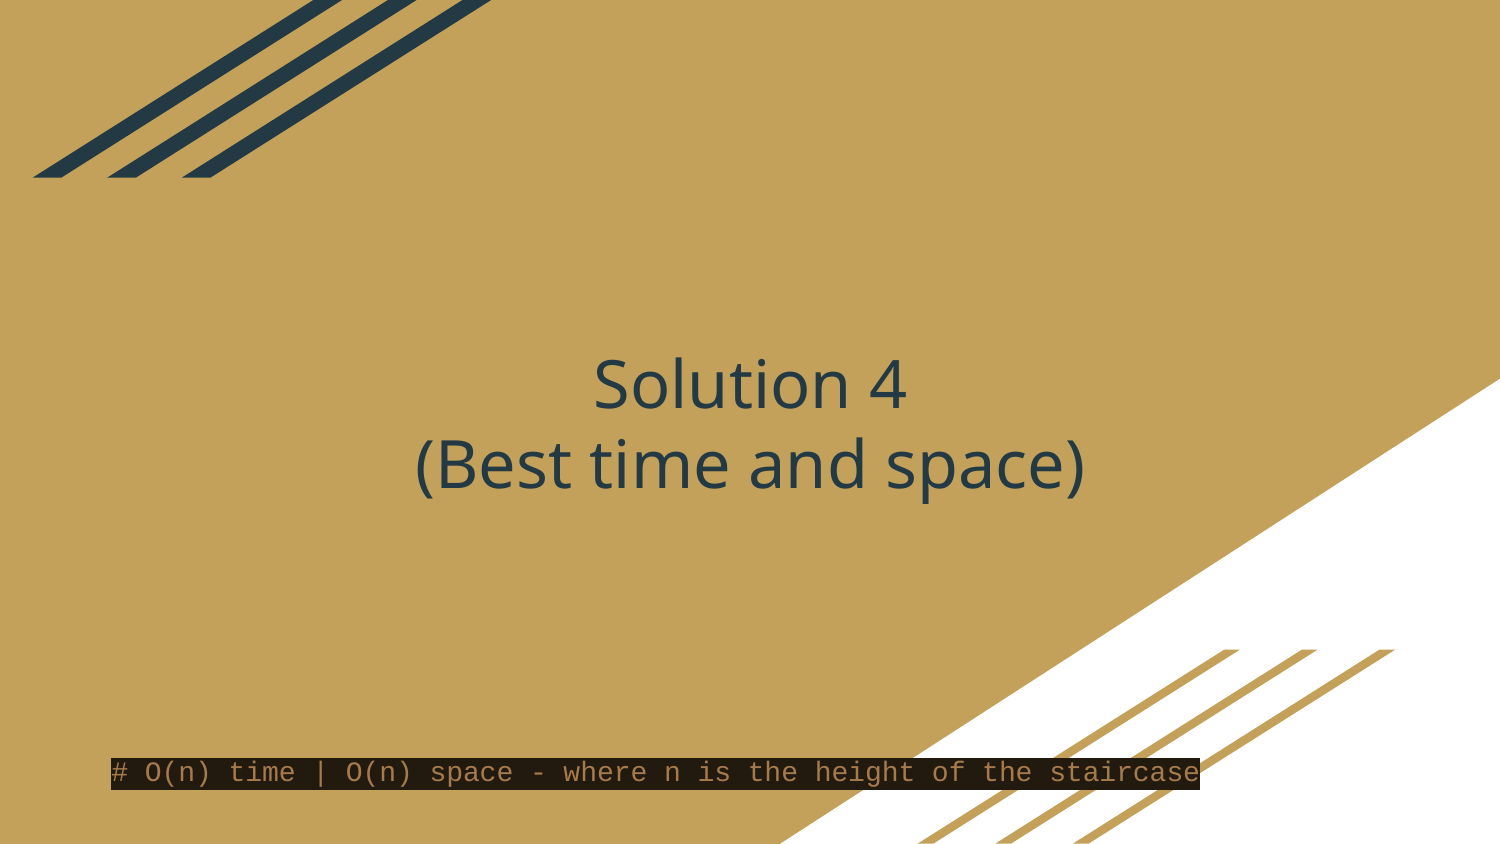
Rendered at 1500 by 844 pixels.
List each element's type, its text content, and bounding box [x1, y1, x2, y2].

title Solution 4 (Best time and space) [309, 286, 1192, 557]
text_box # O(n) time | O(n) space - where n is the height of the staircase [96, 727, 1389, 837]
